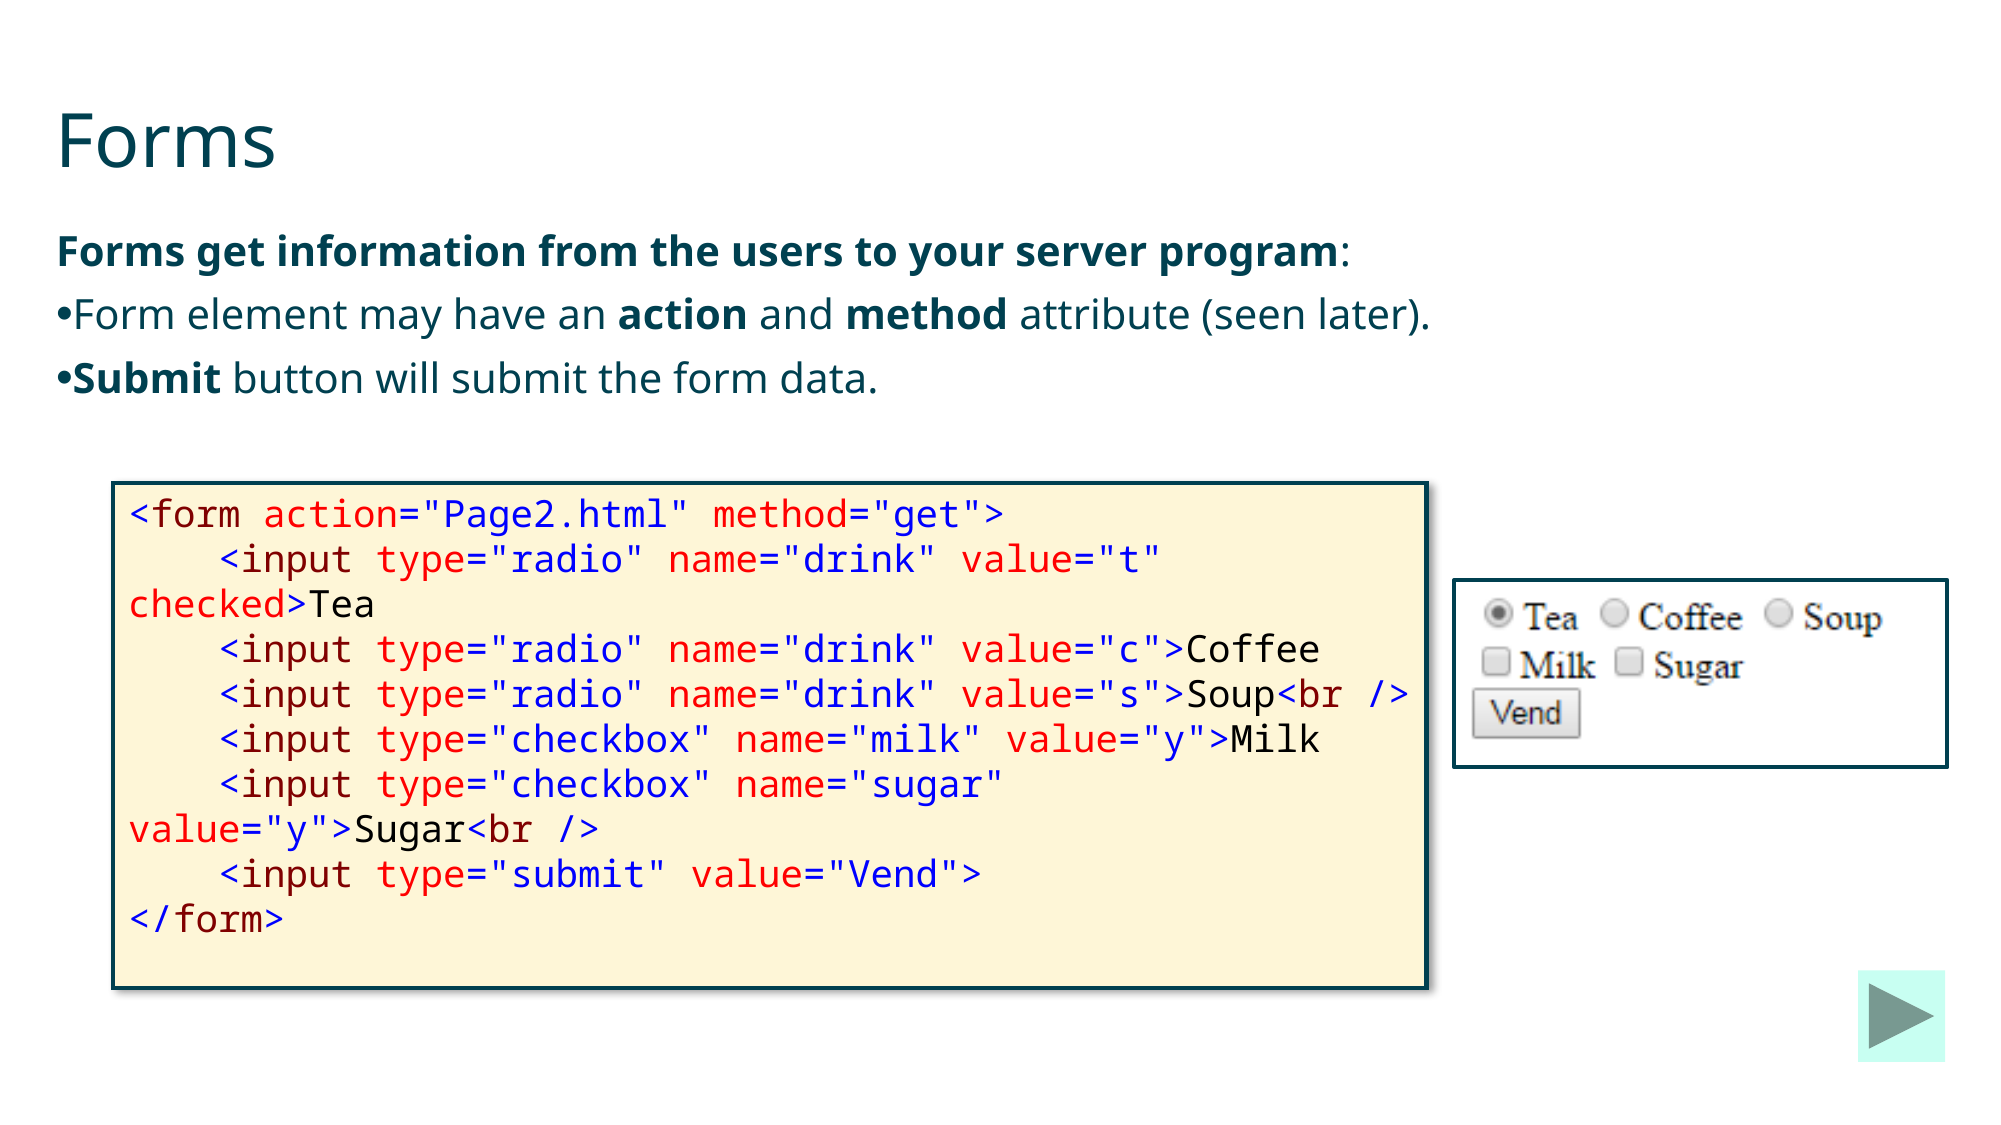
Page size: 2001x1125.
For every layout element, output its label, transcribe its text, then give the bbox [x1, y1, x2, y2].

title Forms [55, 92, 1946, 224]
text_box [1857, 969, 1946, 1063]
text_box <form action="Page2.html" method="get"> <input type="radio" name="drink" value="t" checked>Tea <input type="radio" name="drink" value="c">Coffee <input type="radio" name="drink" value="s">Soup<br /> <input type="checkbox" name="milk" value="y">Milk <input type="checkbox" name="sugar" value="y">Sugar<br /> <input type="submit" value="Vend"> </form> [112, 482, 1428, 989]
list Forms get information from the users to your server program: Form element may have an action and method attribute (seen later). Submit button will submit the form data. [55, 224, 1946, 433]
picture [1457, 583, 1944, 764]
